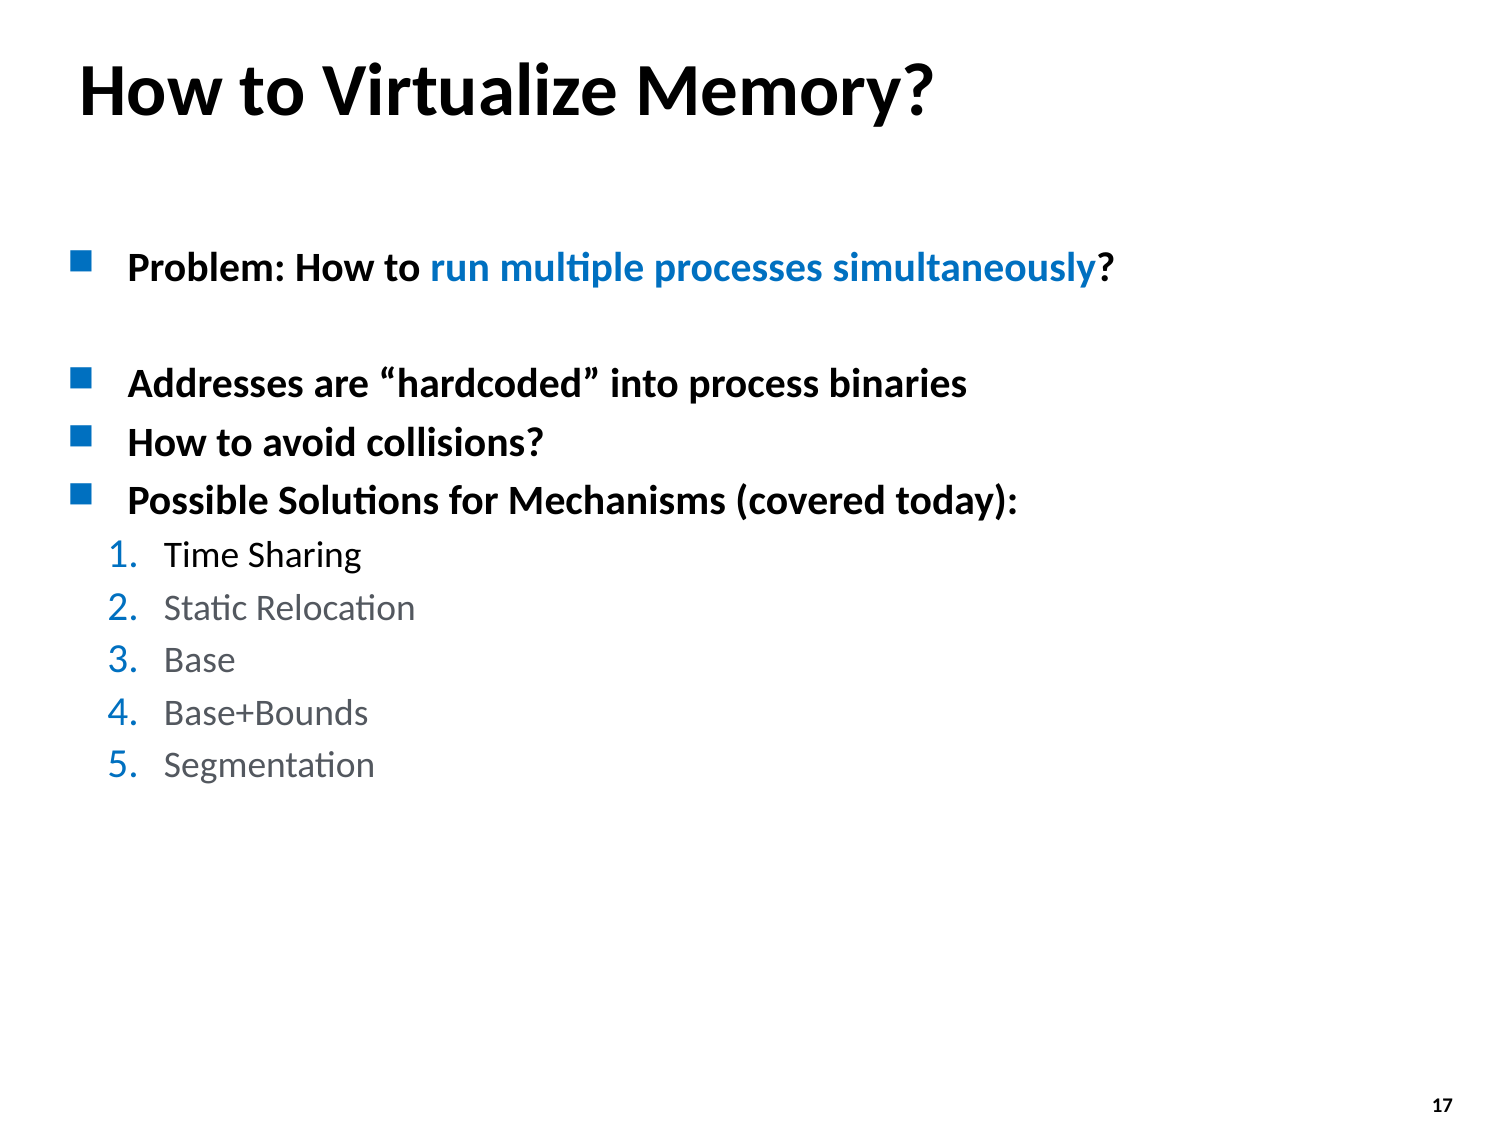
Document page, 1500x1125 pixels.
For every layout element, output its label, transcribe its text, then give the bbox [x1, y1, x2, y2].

title How to Virtualize Memory? [64, 23, 1311, 149]
list Problem: How to run multiple processes simultaneously? Addresses are “hardcoded” into process binaries How to avoid collisions? Possible Solutions for Mechanisms (covered today): Time Sharing Static Relocation Base Base+Bounds Segmentation [56, 231, 1373, 1125]
